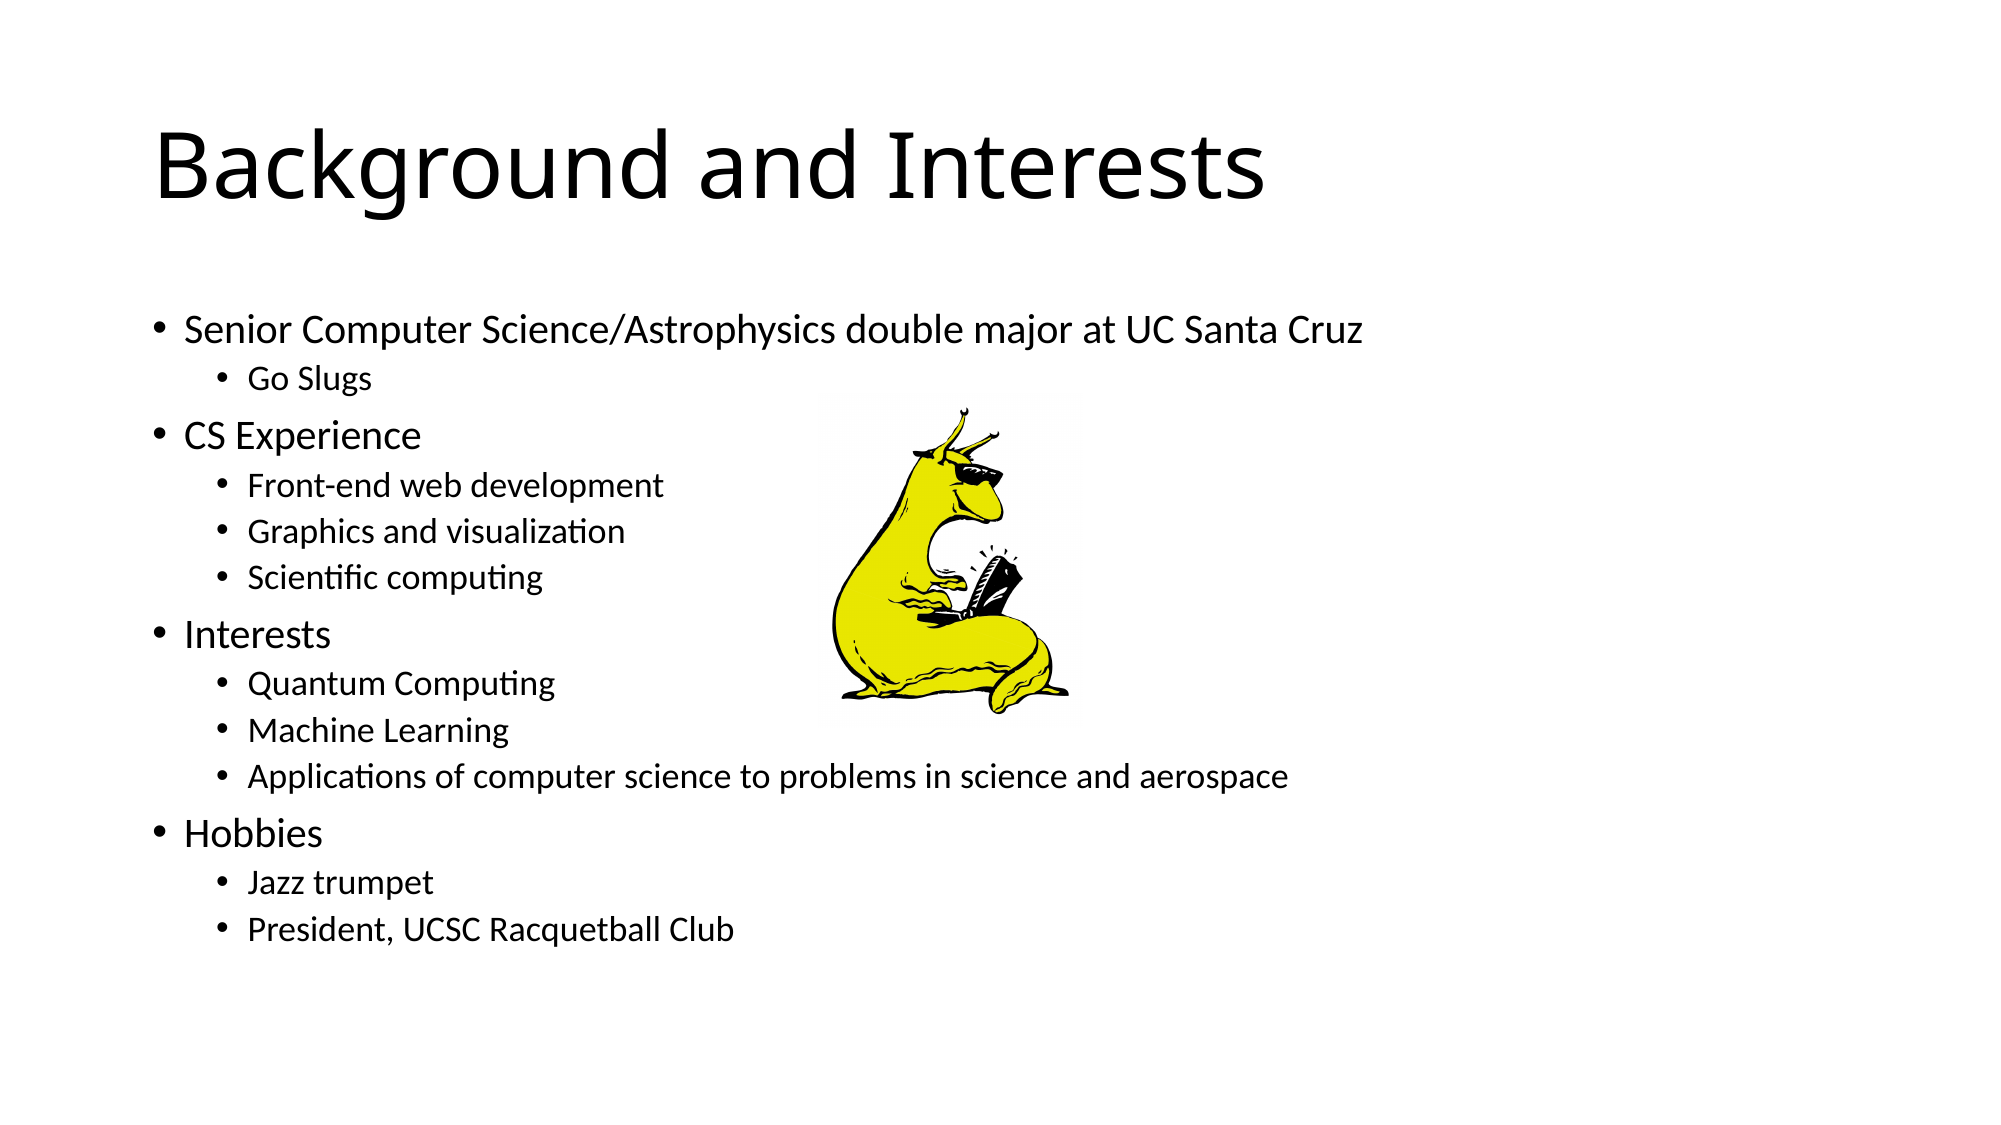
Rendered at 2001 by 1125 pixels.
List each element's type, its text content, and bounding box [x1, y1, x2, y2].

title Background and Interests [137, 59, 1863, 278]
picture [818, 393, 1083, 728]
list Senior Computer Science/Astrophysics double major at UC Santa Cruz Go Slugs CS Experience Front-end web development Graphics and visualization Scientific computing Interests Quantum Computing Machine Learning Applications of computer science to problems in science and aerospace Hobbies Jazz trumpet President, UCSC Racquetball Club [137, 299, 1863, 962]
